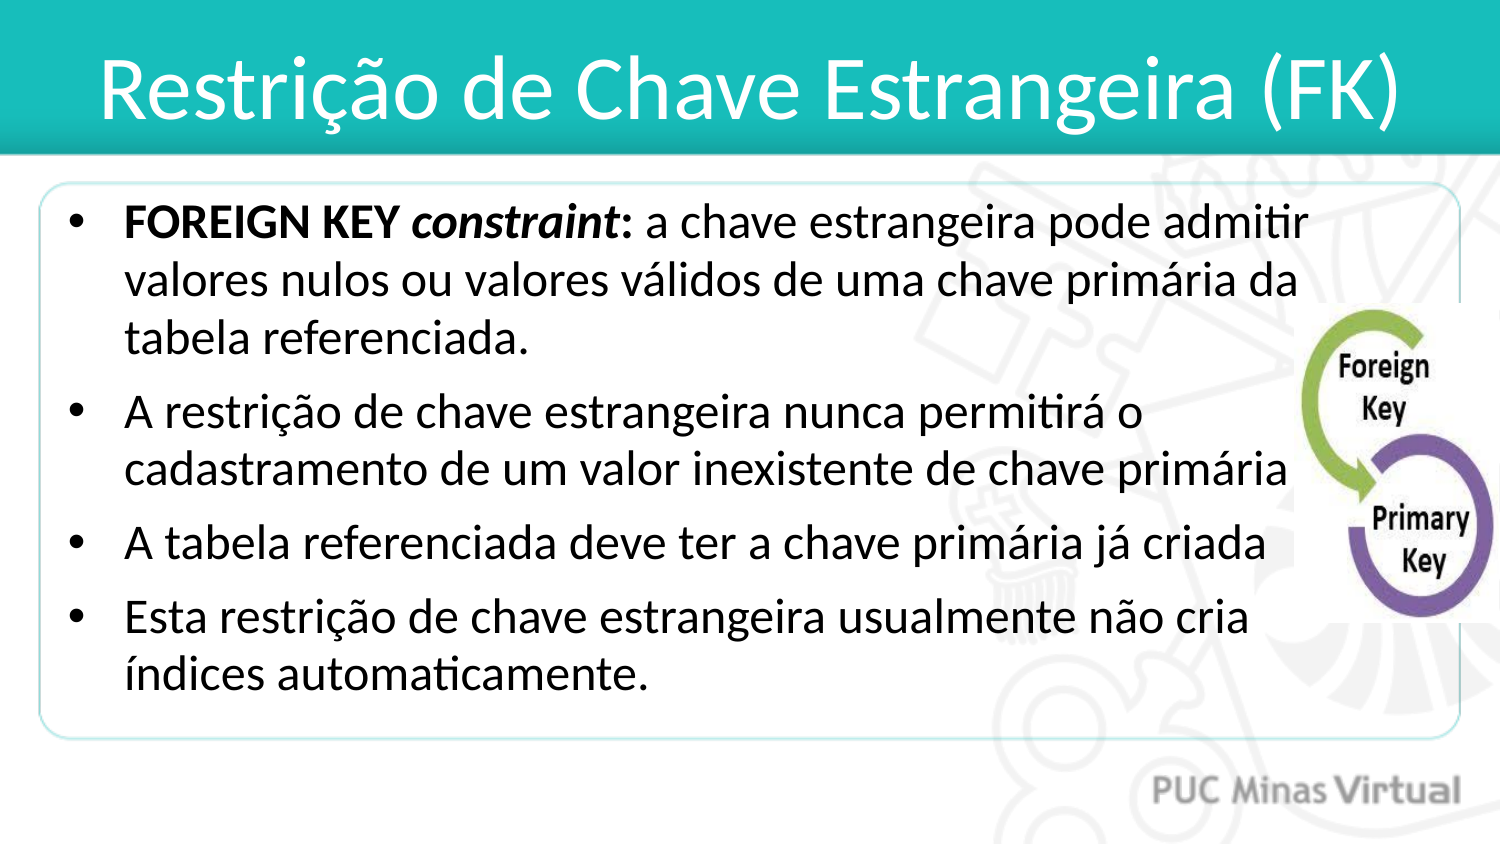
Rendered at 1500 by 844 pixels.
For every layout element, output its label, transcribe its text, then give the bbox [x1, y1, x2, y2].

picture [0, 0, 1500, 844]
list FOREIGN KEY constraint: a chave estrangeira pode admitir valores nulos ou valores válidos de uma chave primária da tabela referenciada. A restrição de chave estrangeira nunca permitirá o cadastramento de um valor inexistente de chave primária A tabela referenciada deve ter a chave primária já criada Esta restrição de chave estrangeira usualmente não cria índices automaticamente. [53, 185, 1404, 664]
title Restrição de Chave Estrangeira (FK) [76, 20, 1427, 189]
